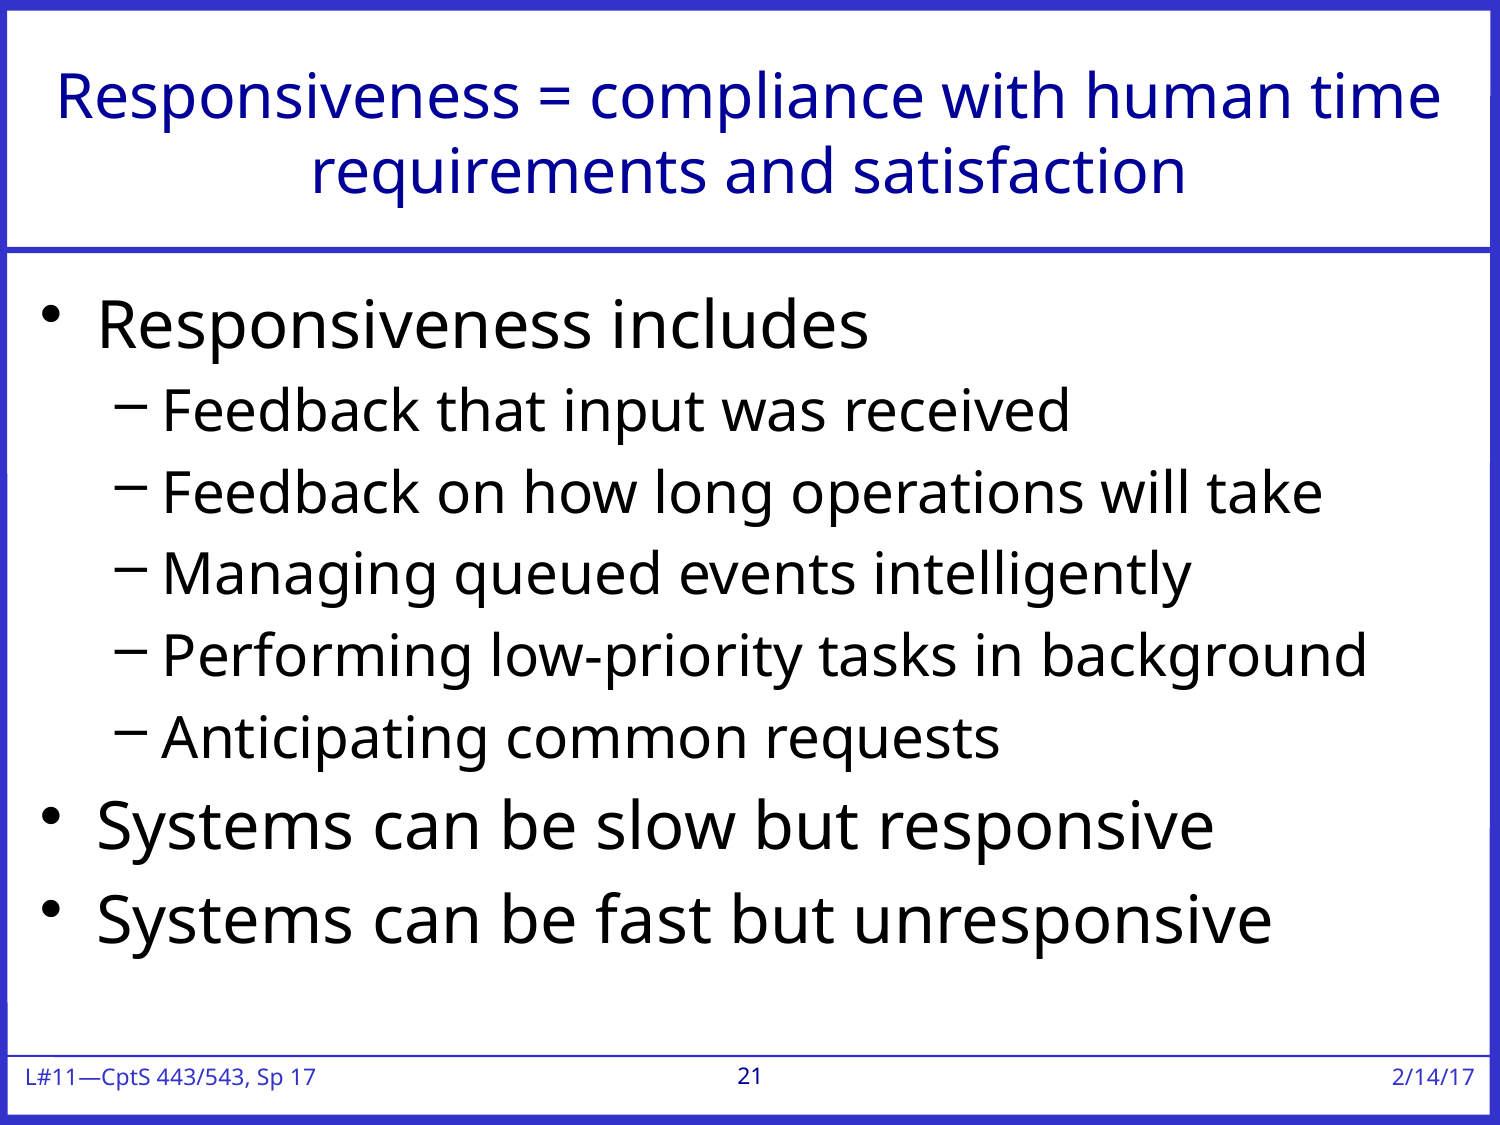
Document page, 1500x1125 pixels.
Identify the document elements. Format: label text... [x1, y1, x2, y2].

slide_number 21 [37, 1053, 1464, 1079]
title Responsiveness = compliance with human time requirements and satisfaction [24, 24, 1476, 238]
list Responsiveness includes Feedback that input was received Feedback on how long operations will take Managing queued events intelligently Performing low-priority tasks in background Anticipating common requests Systems can be slow but responsive Systems can be fast but unresponsive [24, 273, 1476, 1038]
